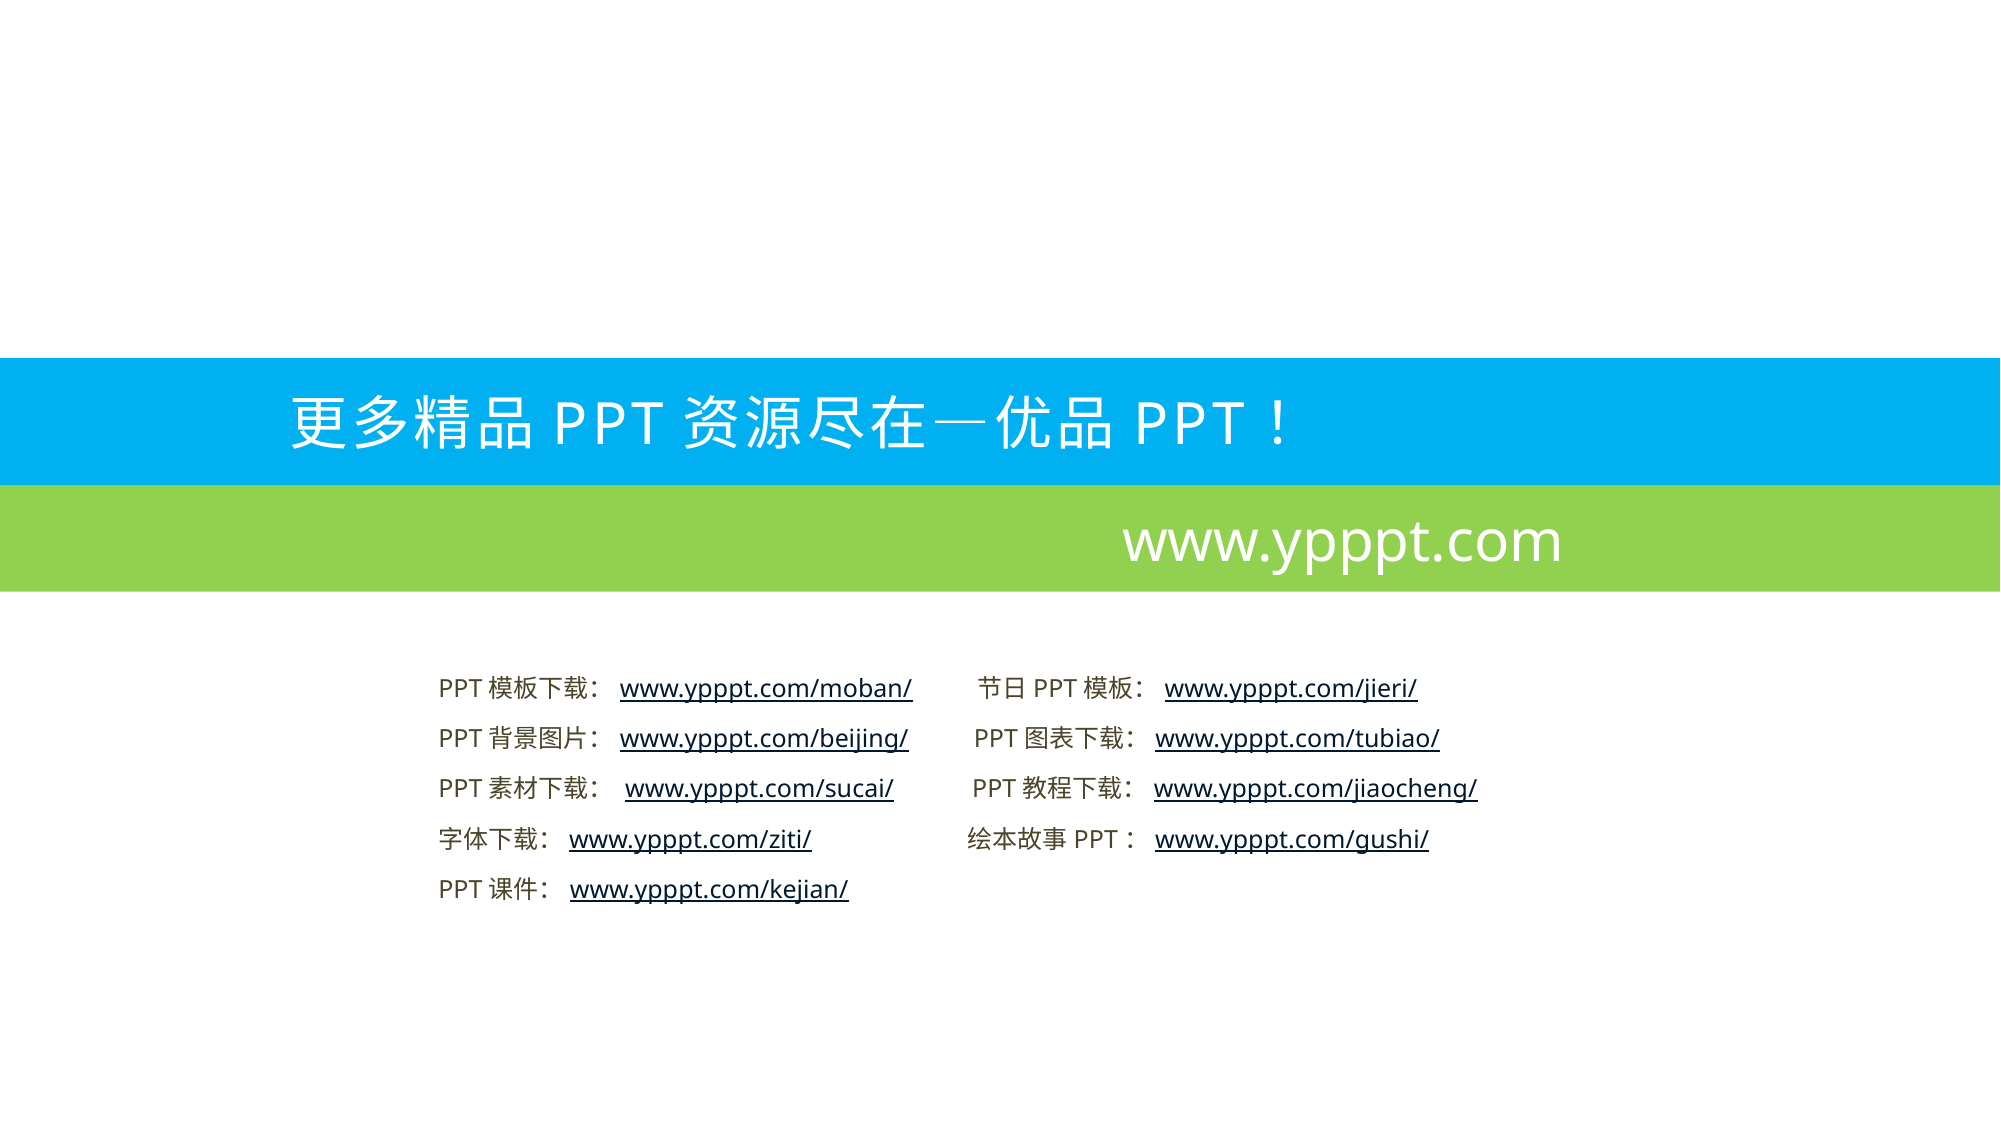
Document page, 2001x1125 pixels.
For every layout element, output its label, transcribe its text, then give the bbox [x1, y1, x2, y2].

text_box www.ypppt.com [0, 486, 2000, 593]
text_box PPT模板下载：www.ypppt.com/moban/ 节日PPT模板：www.ypppt.com/jieri/ PPT背景图片：www.ypppt.com/beijing/ PPT图表下载：www.ypppt.com/tubiao/ PPT素材下载： www.ypppt.com/sucai/ PPT教程下载：www.ypppt.com/jiaocheng/ 字体下载：www.ypppt.com/ziti/ 绘本故事PPT：www.ypppt.com/gushi/ PPT课件：www.ypppt.com/kejian/ [423, 643, 1557, 921]
text_box 更多精品PPT资源尽在—优品PPT！ [0, 357, 2000, 486]
